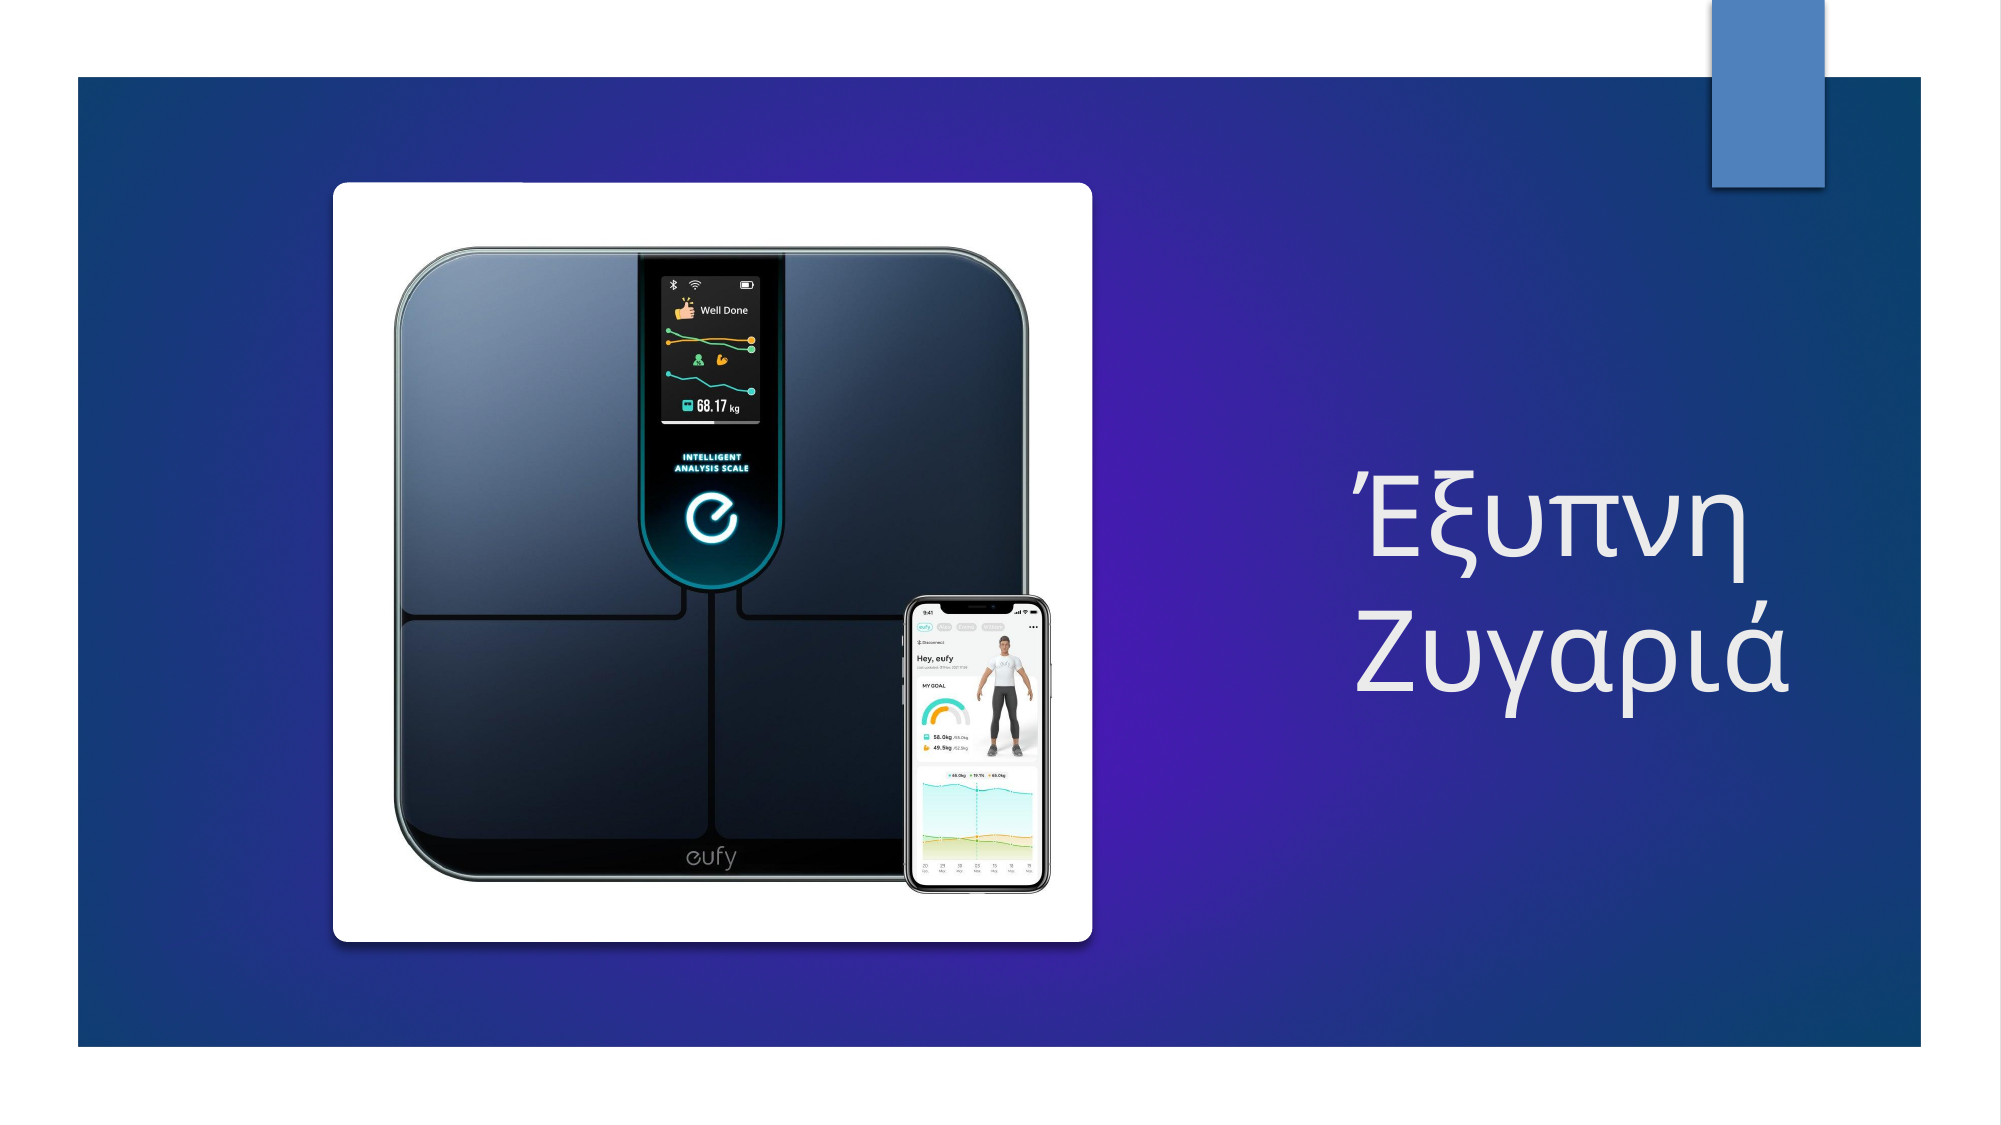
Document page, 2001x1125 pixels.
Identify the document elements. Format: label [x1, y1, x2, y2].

text_box [0, 0, 2000, 1125]
picture [332, 182, 1093, 943]
